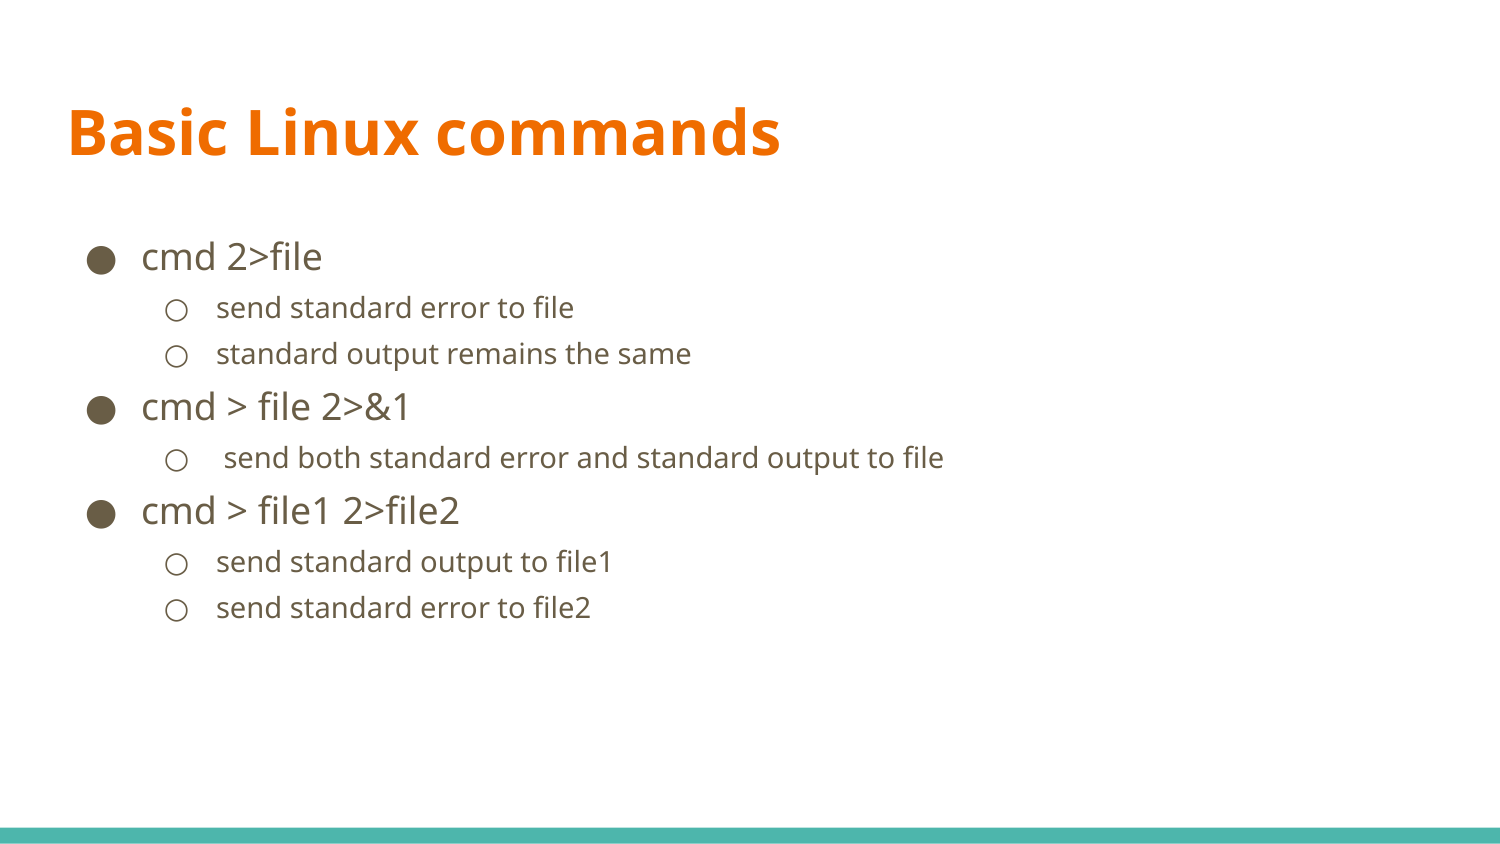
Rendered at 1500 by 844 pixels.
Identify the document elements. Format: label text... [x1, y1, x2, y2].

list cmd 2>file send standard error to file standard output remains the same cmd > file 2>&1 send both standard error and standard output to file cmd > file1 2>file2 send standard output to file1 send standard error to file2 [51, 207, 1449, 750]
title Basic Linux commands [51, 72, 1449, 189]
